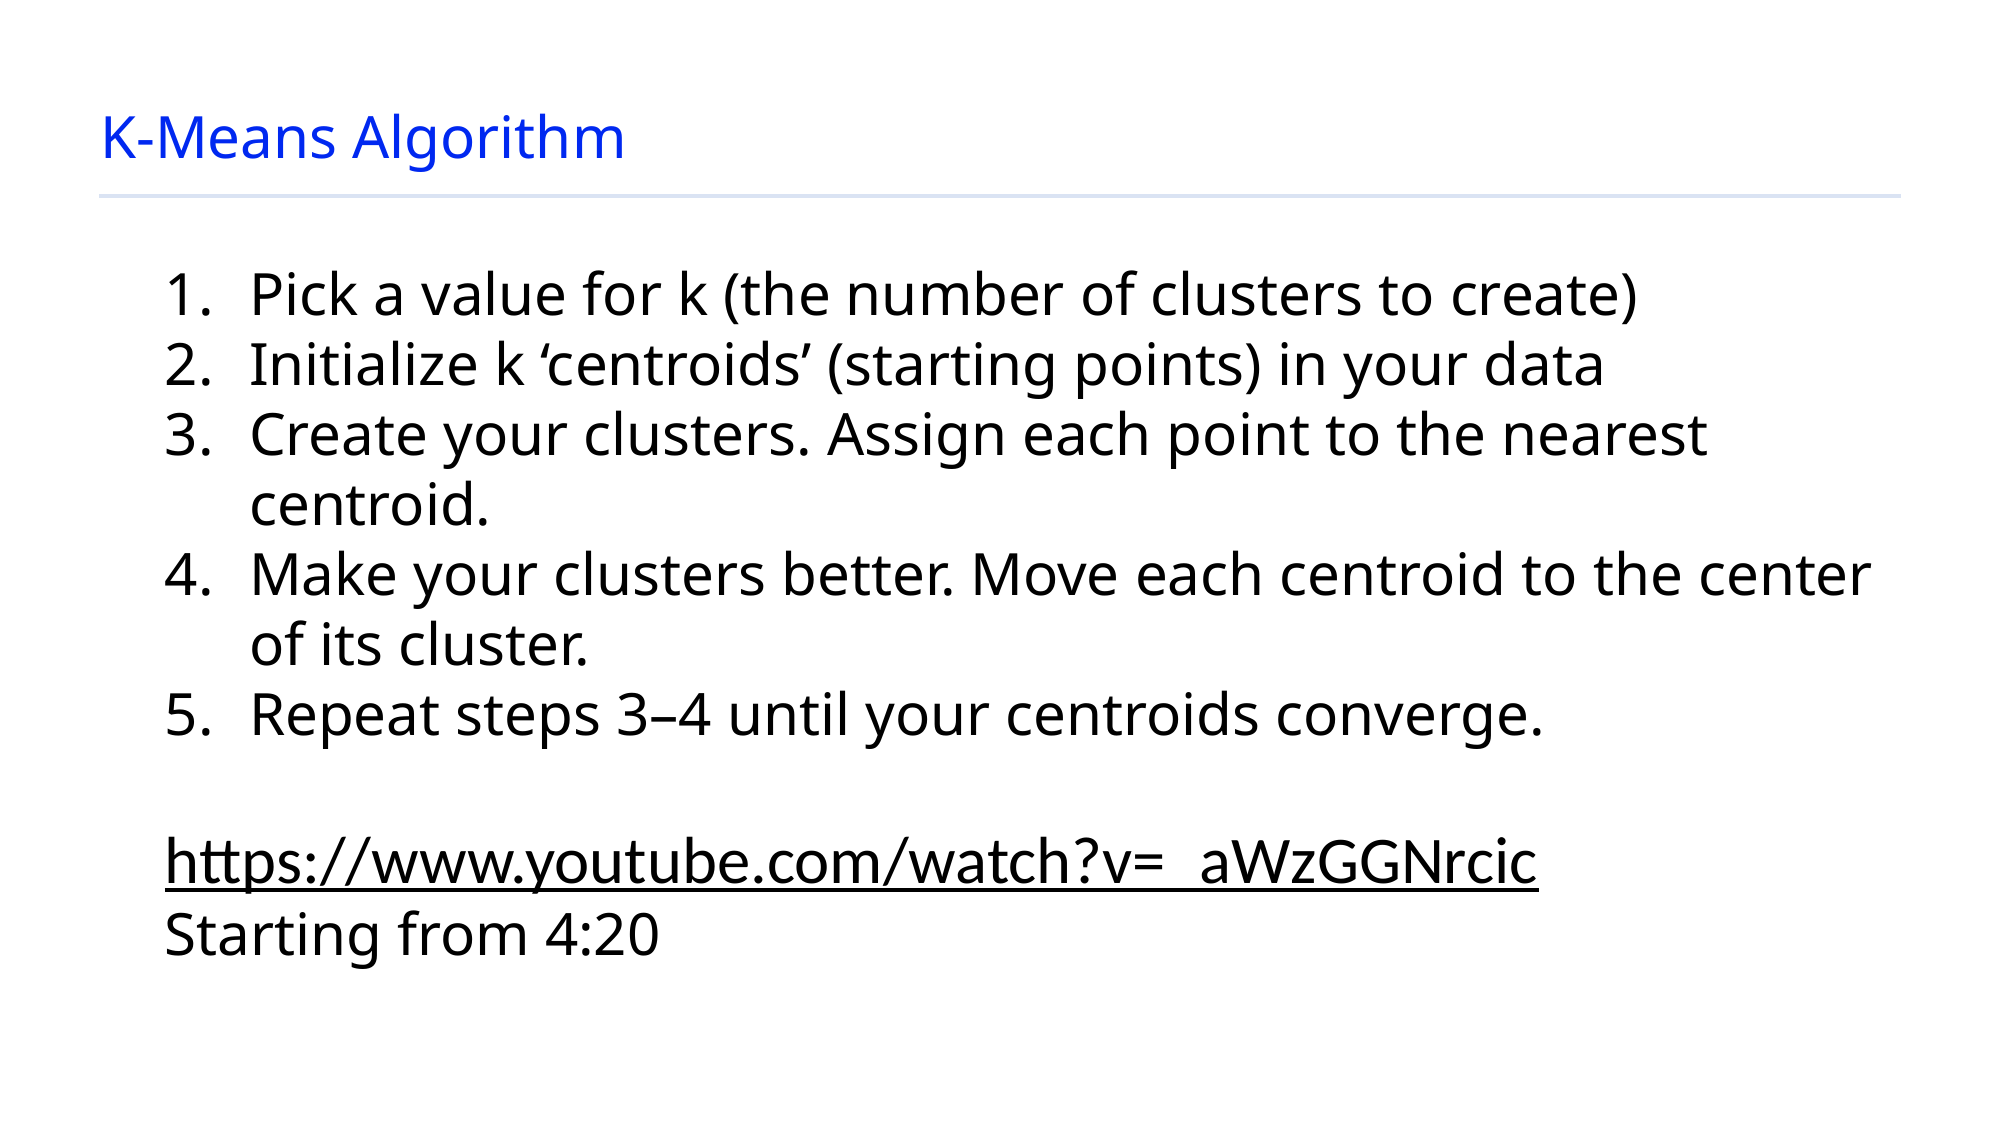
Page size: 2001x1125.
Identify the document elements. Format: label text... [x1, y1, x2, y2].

title K-Means Algorithm [85, 73, 1214, 179]
text_box Pick a value for k (the number of clusters to create) Initialize k ‘centroids’ (starting points) in your data Create your clusters. Assign each point to the nearest centroid. Make your clusters better. Move each centroid to the center of its cluster. Repeat steps 3–4 until your centroids converge. https://www.youtube.com/watch?v=_aWzGGNrcic Starting from 4:20 [149, 249, 1920, 975]
